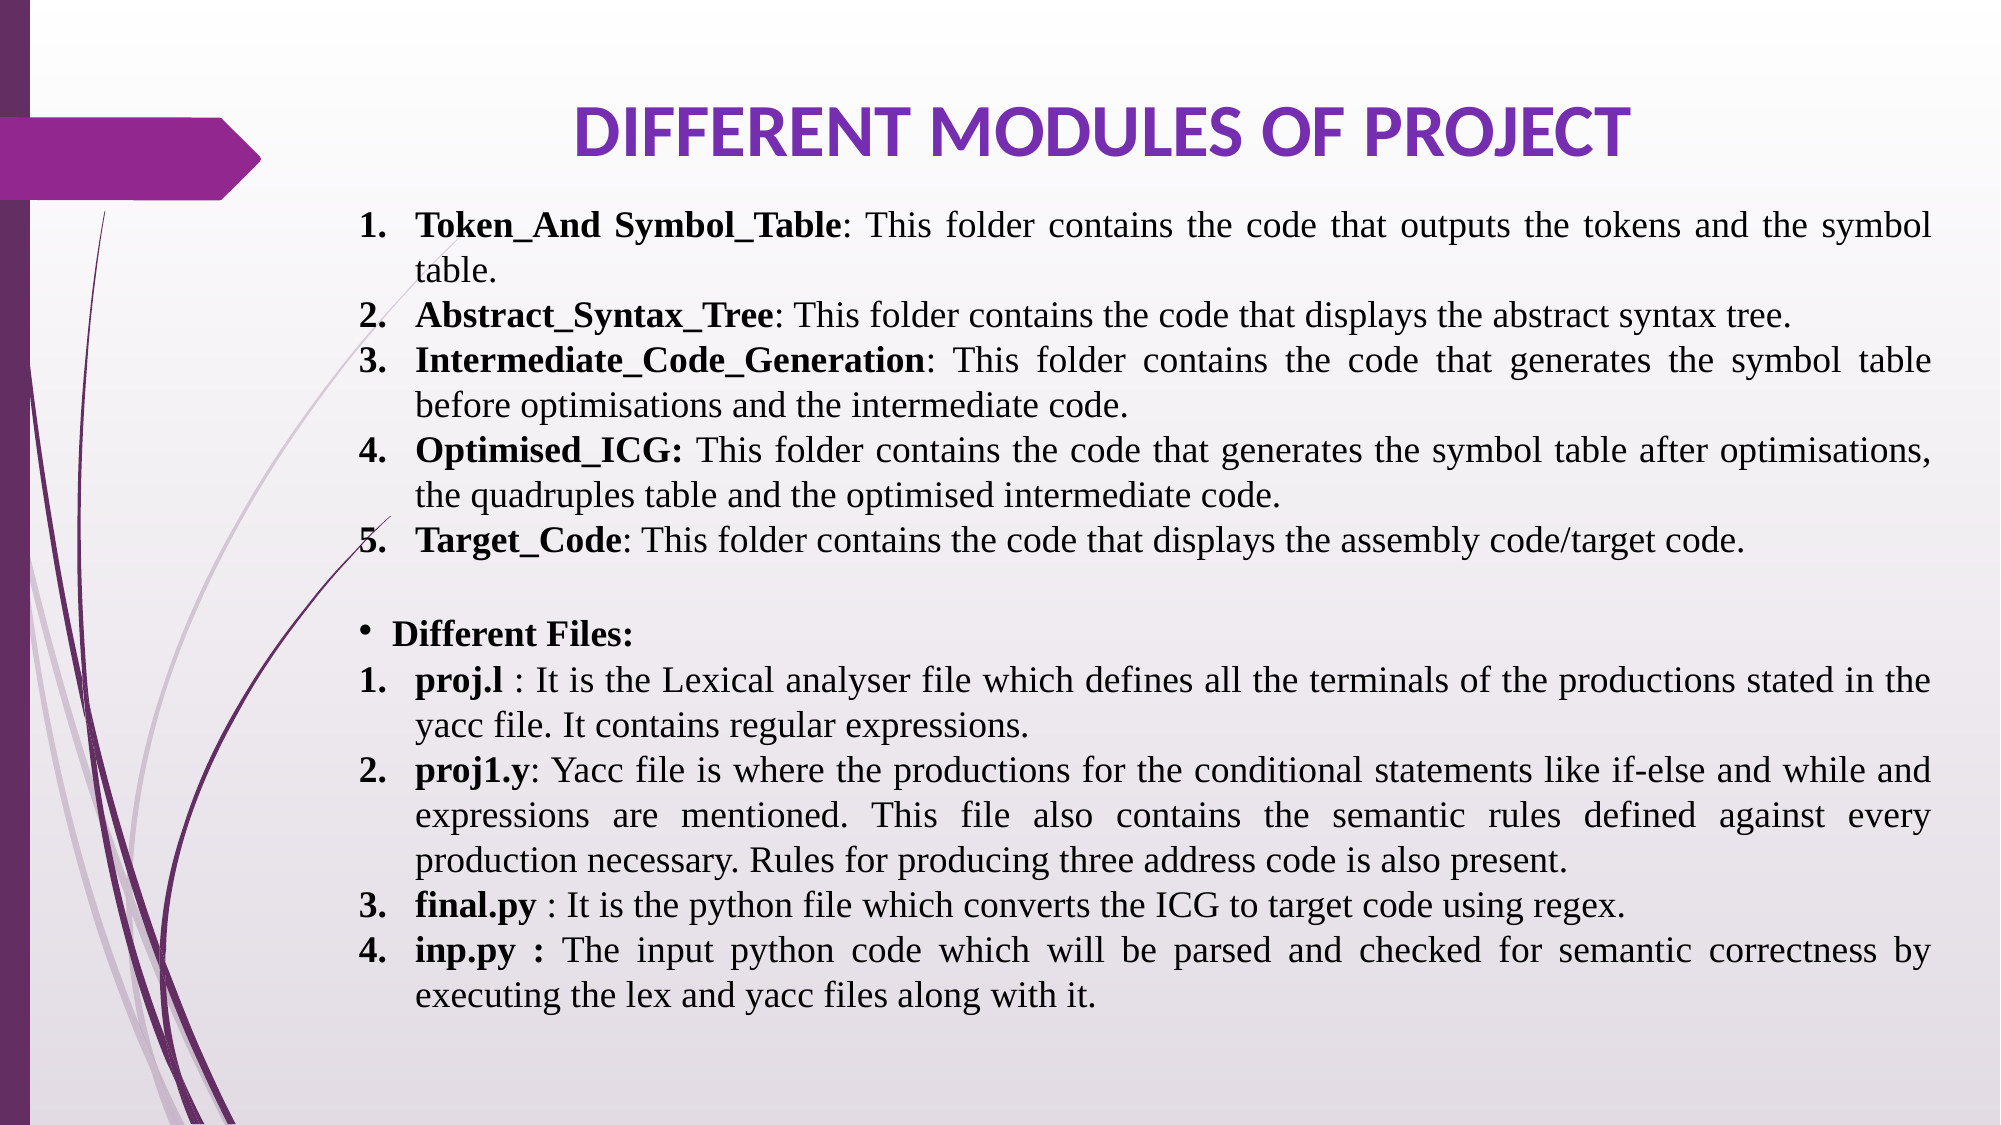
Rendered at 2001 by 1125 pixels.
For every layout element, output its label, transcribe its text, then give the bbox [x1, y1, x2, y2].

text_box DIFFERENT MODULES OF PROJECT [372, 73, 1835, 186]
text_box Token_And Symbol_Table: This folder contains the code that outputs the tokens and the symbol table. Abstract_Syntax_Tree: This folder contains the code that displays the abstract syntax tree. Intermediate_Code_Generation: This folder contains the code that generates the symbol table before optimisations and the intermediate code. Optimised_ICG: This folder contains the code that generates the symbol table after optimisations, the quadruples table and the optimised intermediate code. Target_Code: This folder contains the code that displays the assembly code/target code. Different Files: proj.l : It is the Lexical analyser file which defines all the terminals of the productions stated in the yacc file. It contains regular expressions. proj1.y: Yacc file is where the productions for the conditional statements like if-else and while and expressions are mentioned. This file also contains the semantic rules defined against every production necessary. Rules for producing three address code is also present. final.py : It is the python file which converts the ICG to target code using regex. inp.py : The input python code which will be parsed and checked for semantic correctness by executing the lex and yacc files along with it. [343, 192, 1949, 1125]
